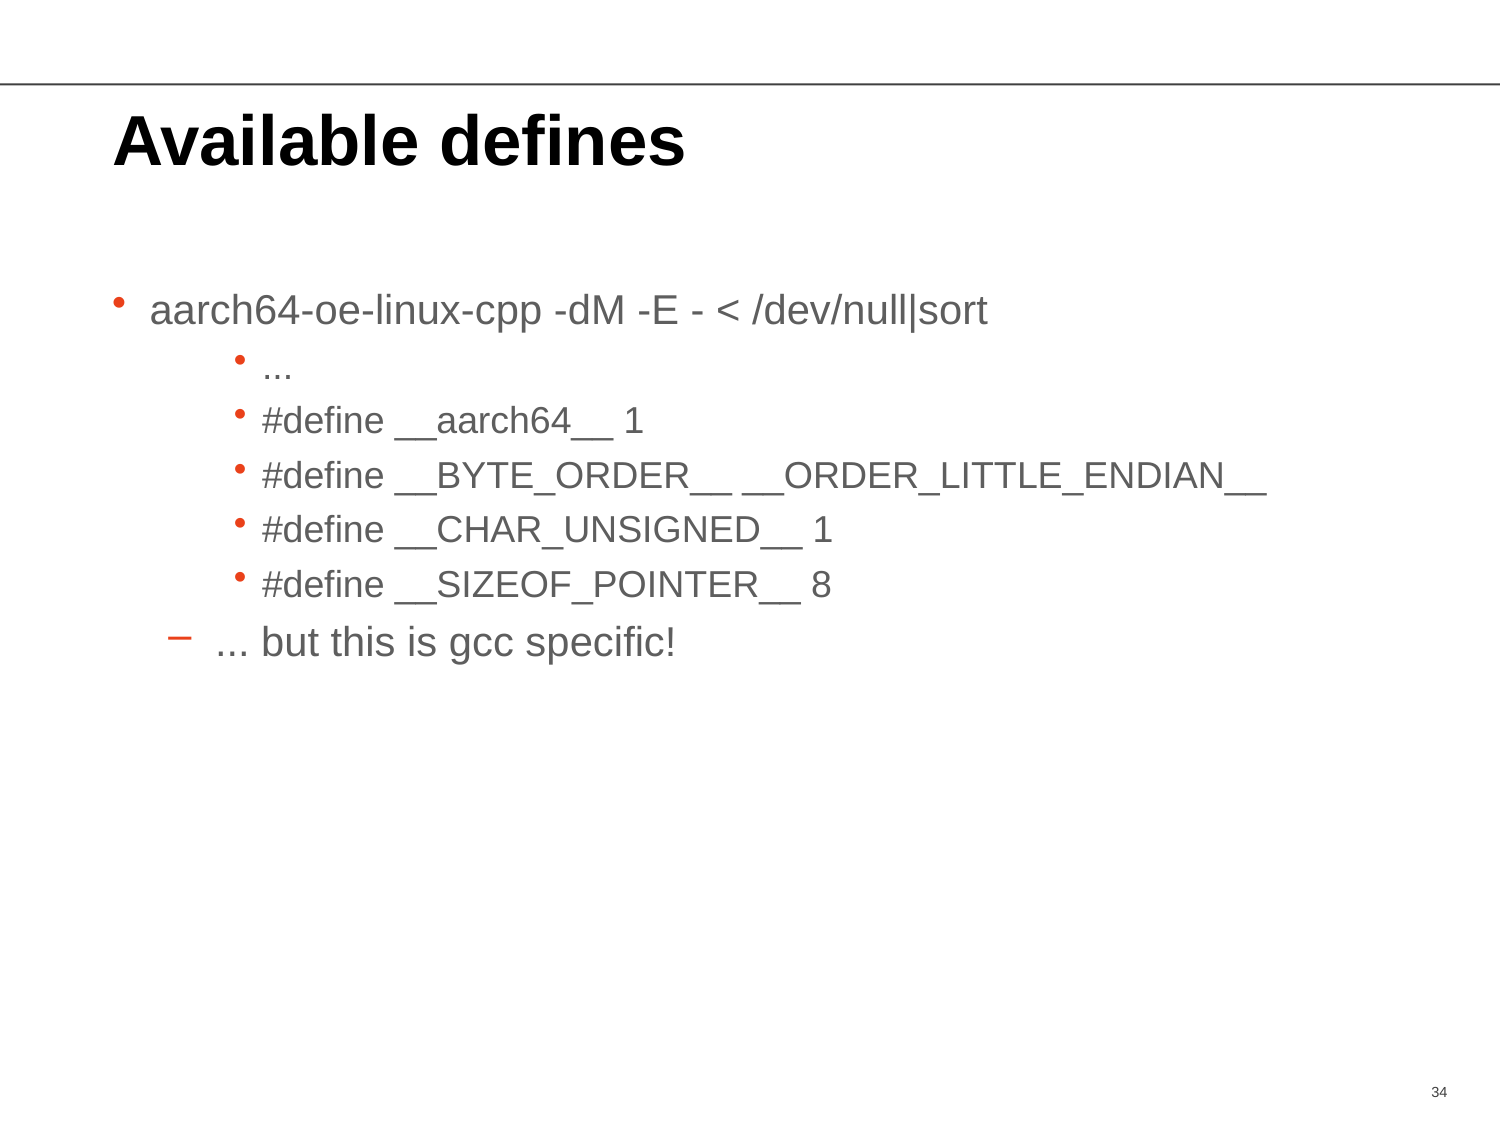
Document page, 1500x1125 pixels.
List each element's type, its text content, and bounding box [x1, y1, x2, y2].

title Available defines [96, 87, 1448, 213]
list aarch64-oe-linux-cpp -dM -E - < /dev/null|sort ... #define __aarch64__ 1 #define __BYTE_ORDER__ __ORDER_LITTLE_ENDIAN__ #define __CHAR_UNSIGNED__ 1 #define __SIZEOF_POINTER__ 8 ... but this is gcc specific! [96, 274, 1448, 976]
slide_number 34 [1324, 1074, 1463, 1113]
